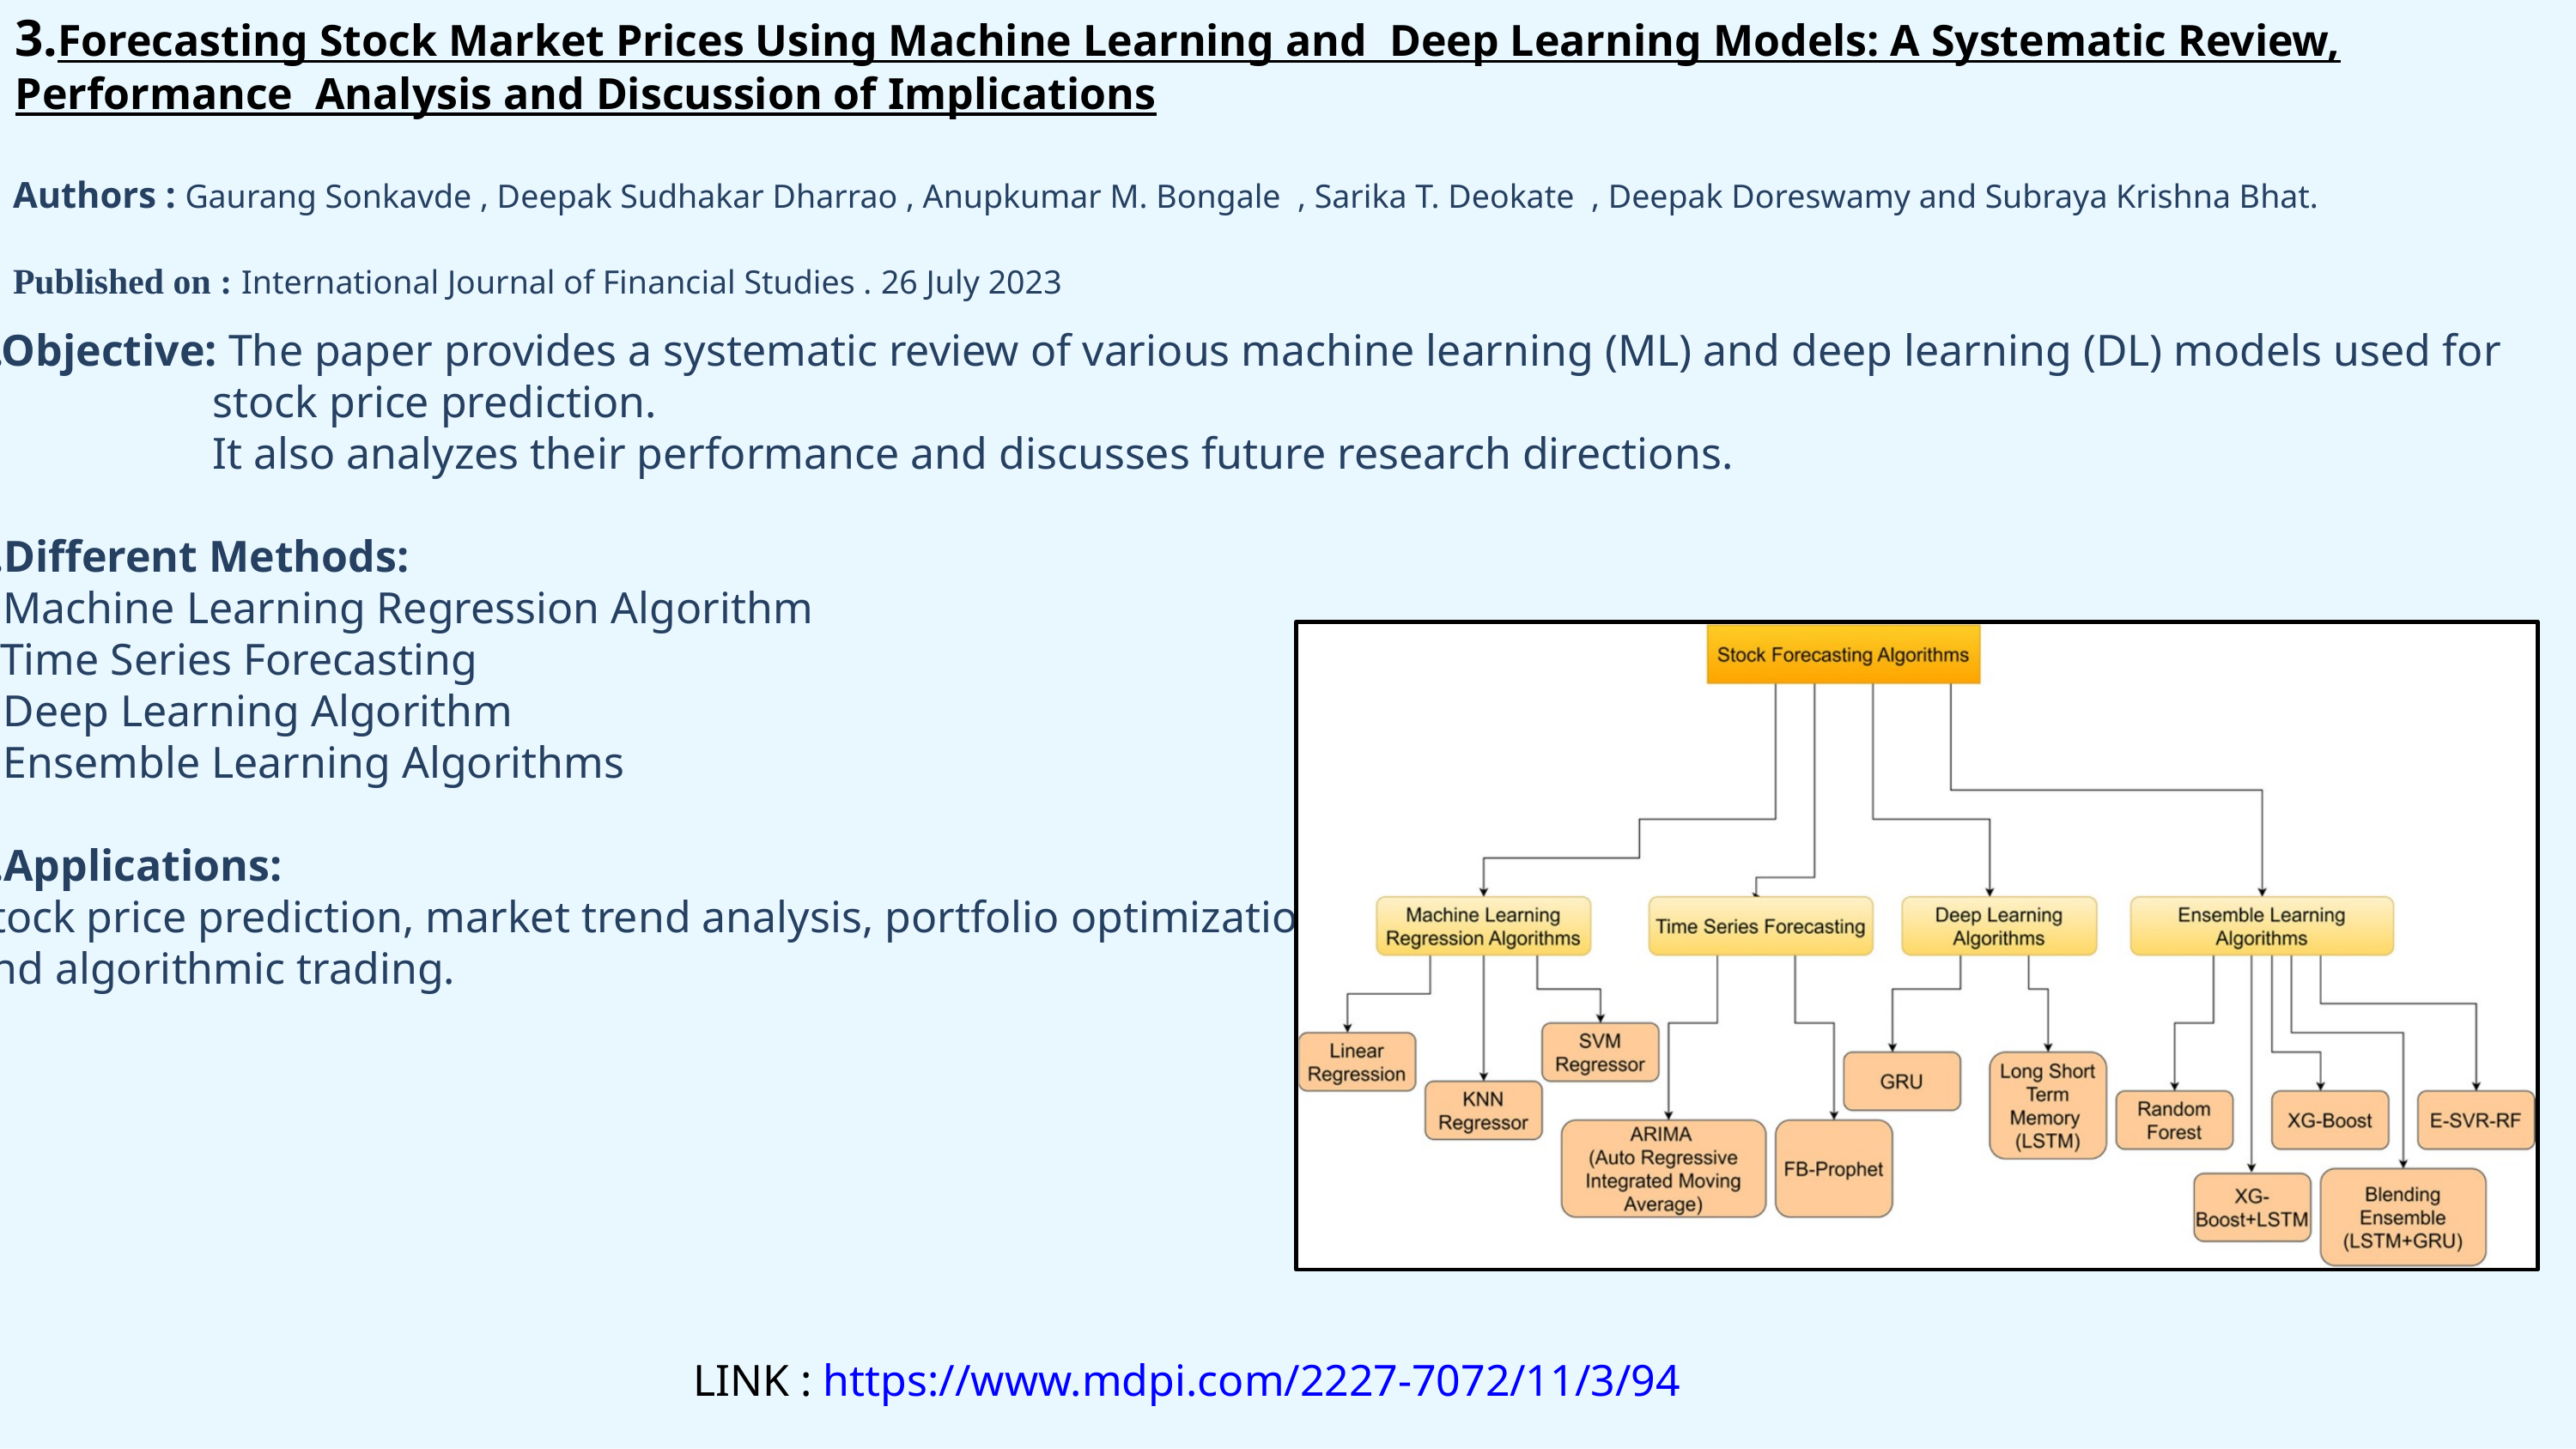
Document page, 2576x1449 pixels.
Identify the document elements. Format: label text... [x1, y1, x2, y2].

picture [1297, 623, 2536, 1268]
text_box LINK : https://www.mdpi.com/2227-7072/11/3/94 [680, 1346, 1693, 1418]
text_box Authors : Gaurang Sonkavde , Deepak Sudhakar Dharrao , Anupkumar M. Bongale , Sarika T. Deokate , Deepak Doreswamy and Subraya Krishna Bhat. Published on : International Journal of Financial Studies . 26 July 2023 [0, 166, 2469, 308]
text_box 1.Objective: The paper provides a systematic review of various machine learning (ML) and deep learning (DL) models used for stock price prediction. It also analyzes their performance and discusses future research directions. 2.Different Methods: 1.Machine Learning Regression Algorithm 2.Time Series Forecasting 3.Deep Learning Algorithm 4.Ensemble Learning Algorithms 3.Applications: Stock price prediction, market trend analysis, portfolio optimization, and algorithmic trading. [0, 316, 2527, 1411]
text_box 3.Forecasting Stock Market Prices Using Machine Learning and Deep Learning Models: A Systematic Review, Performance Analysis and Discussion of Implications [2, 0, 2576, 124]
